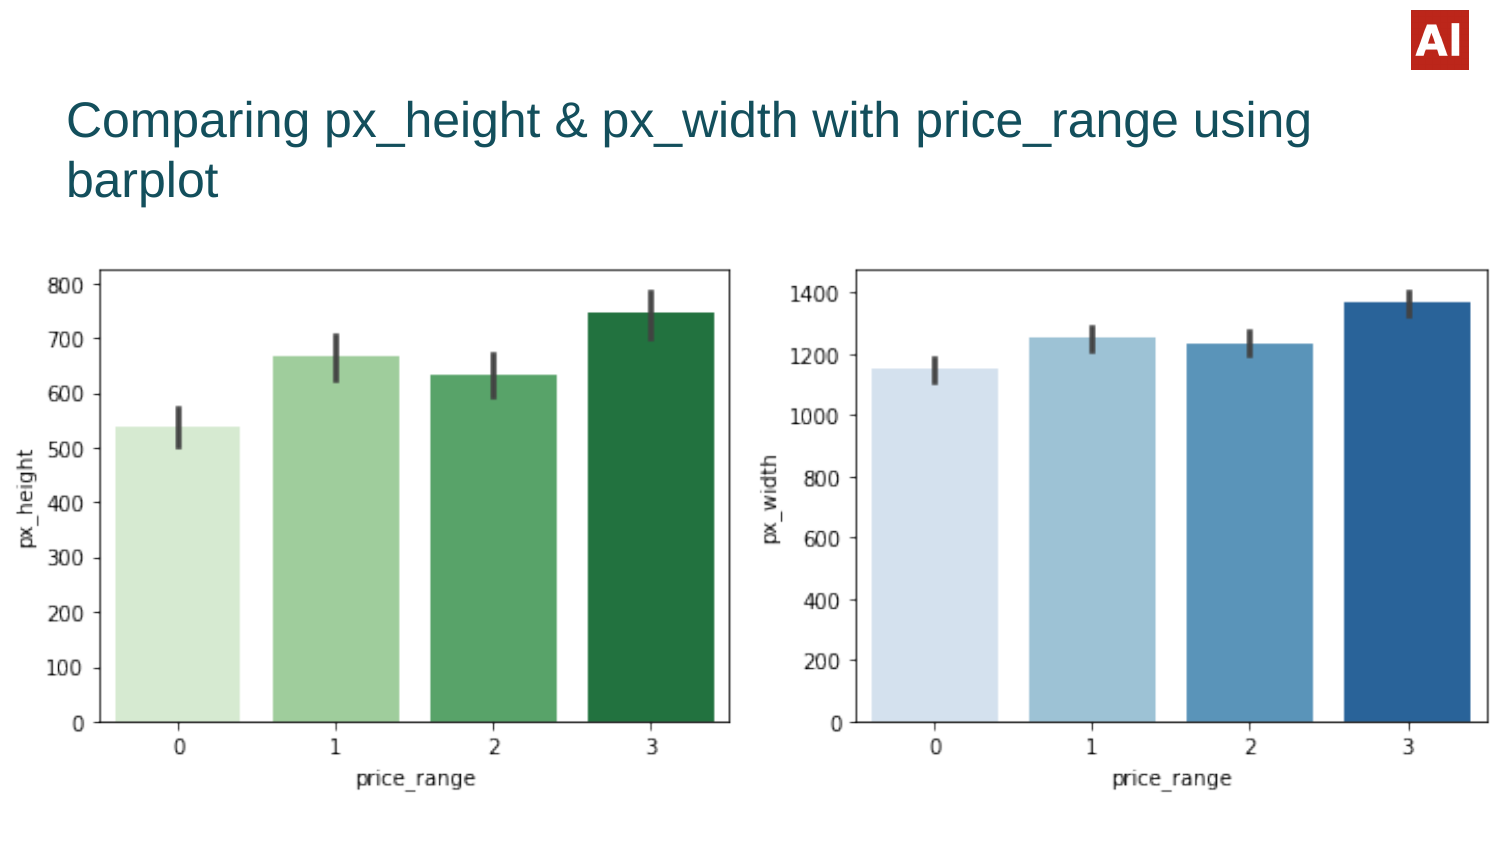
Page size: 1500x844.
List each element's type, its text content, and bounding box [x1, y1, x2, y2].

title Comparing px_height & px_width with price_range using barplot [51, 72, 1449, 214]
picture [0, 257, 1500, 803]
picture [1411, 10, 1469, 70]
